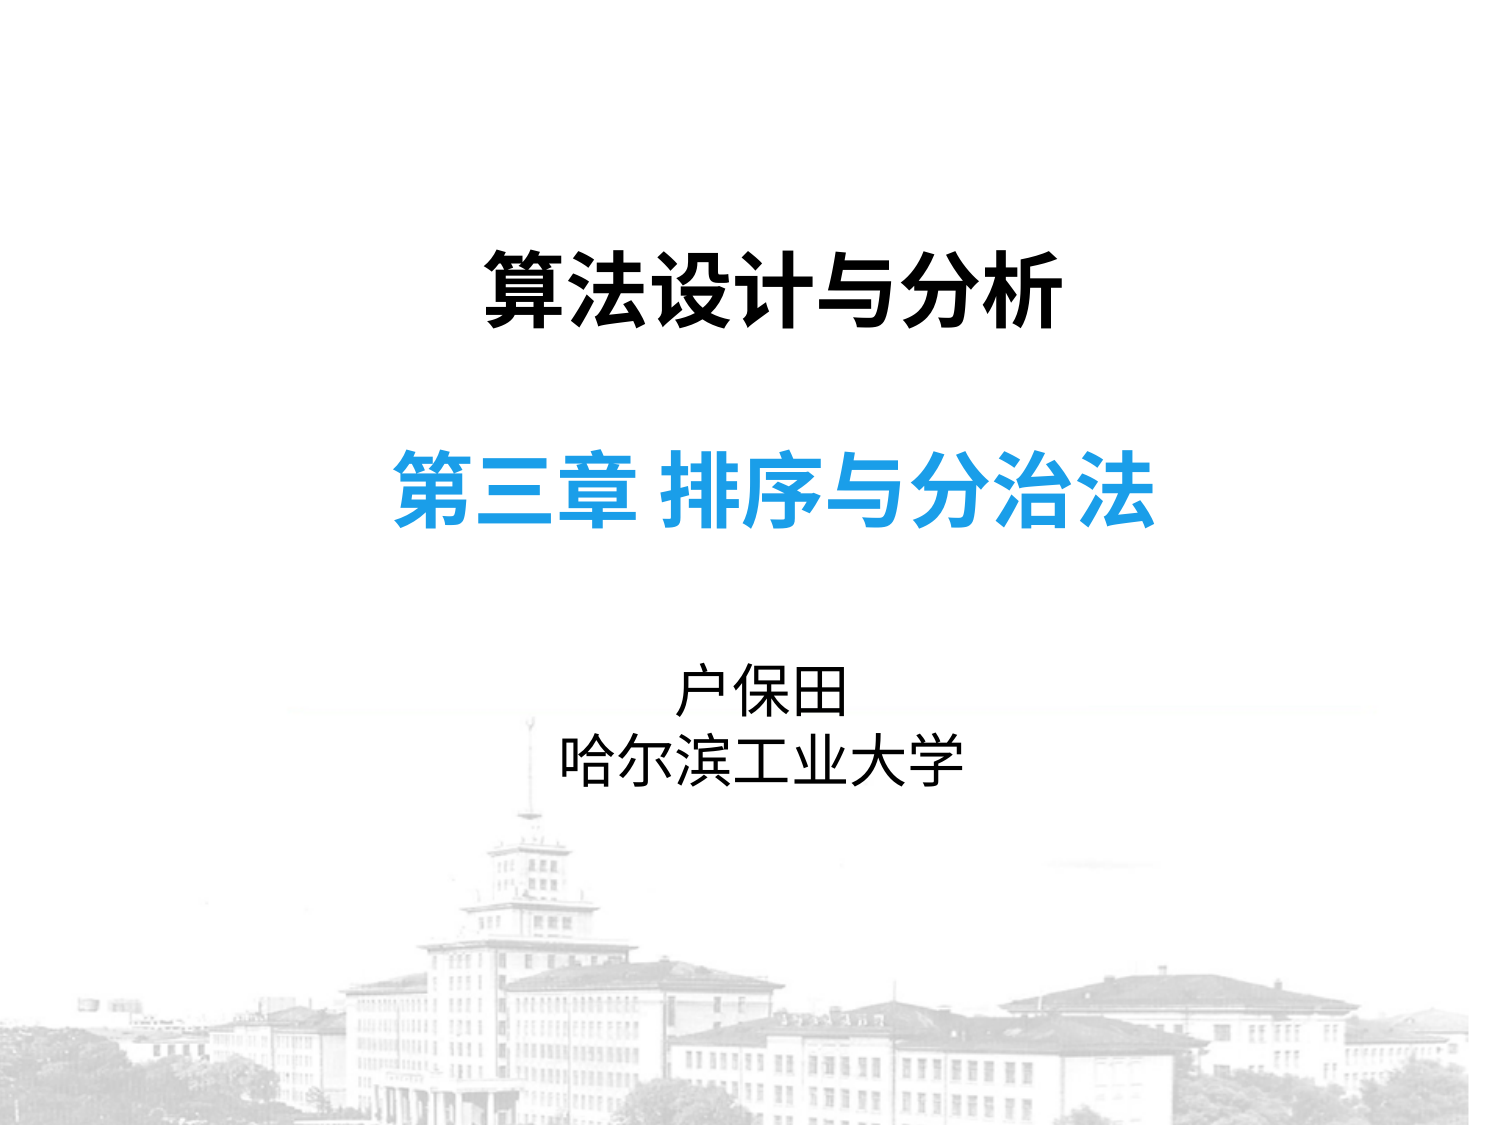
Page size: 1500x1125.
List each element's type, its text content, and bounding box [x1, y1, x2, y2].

text_box 算法设计与分析 第三章 排序与分治法 [210, 230, 1338, 546]
text_box 户保田 哈尔滨工业大学 [242, 646, 1282, 942]
picture [0, 529, 1500, 1125]
